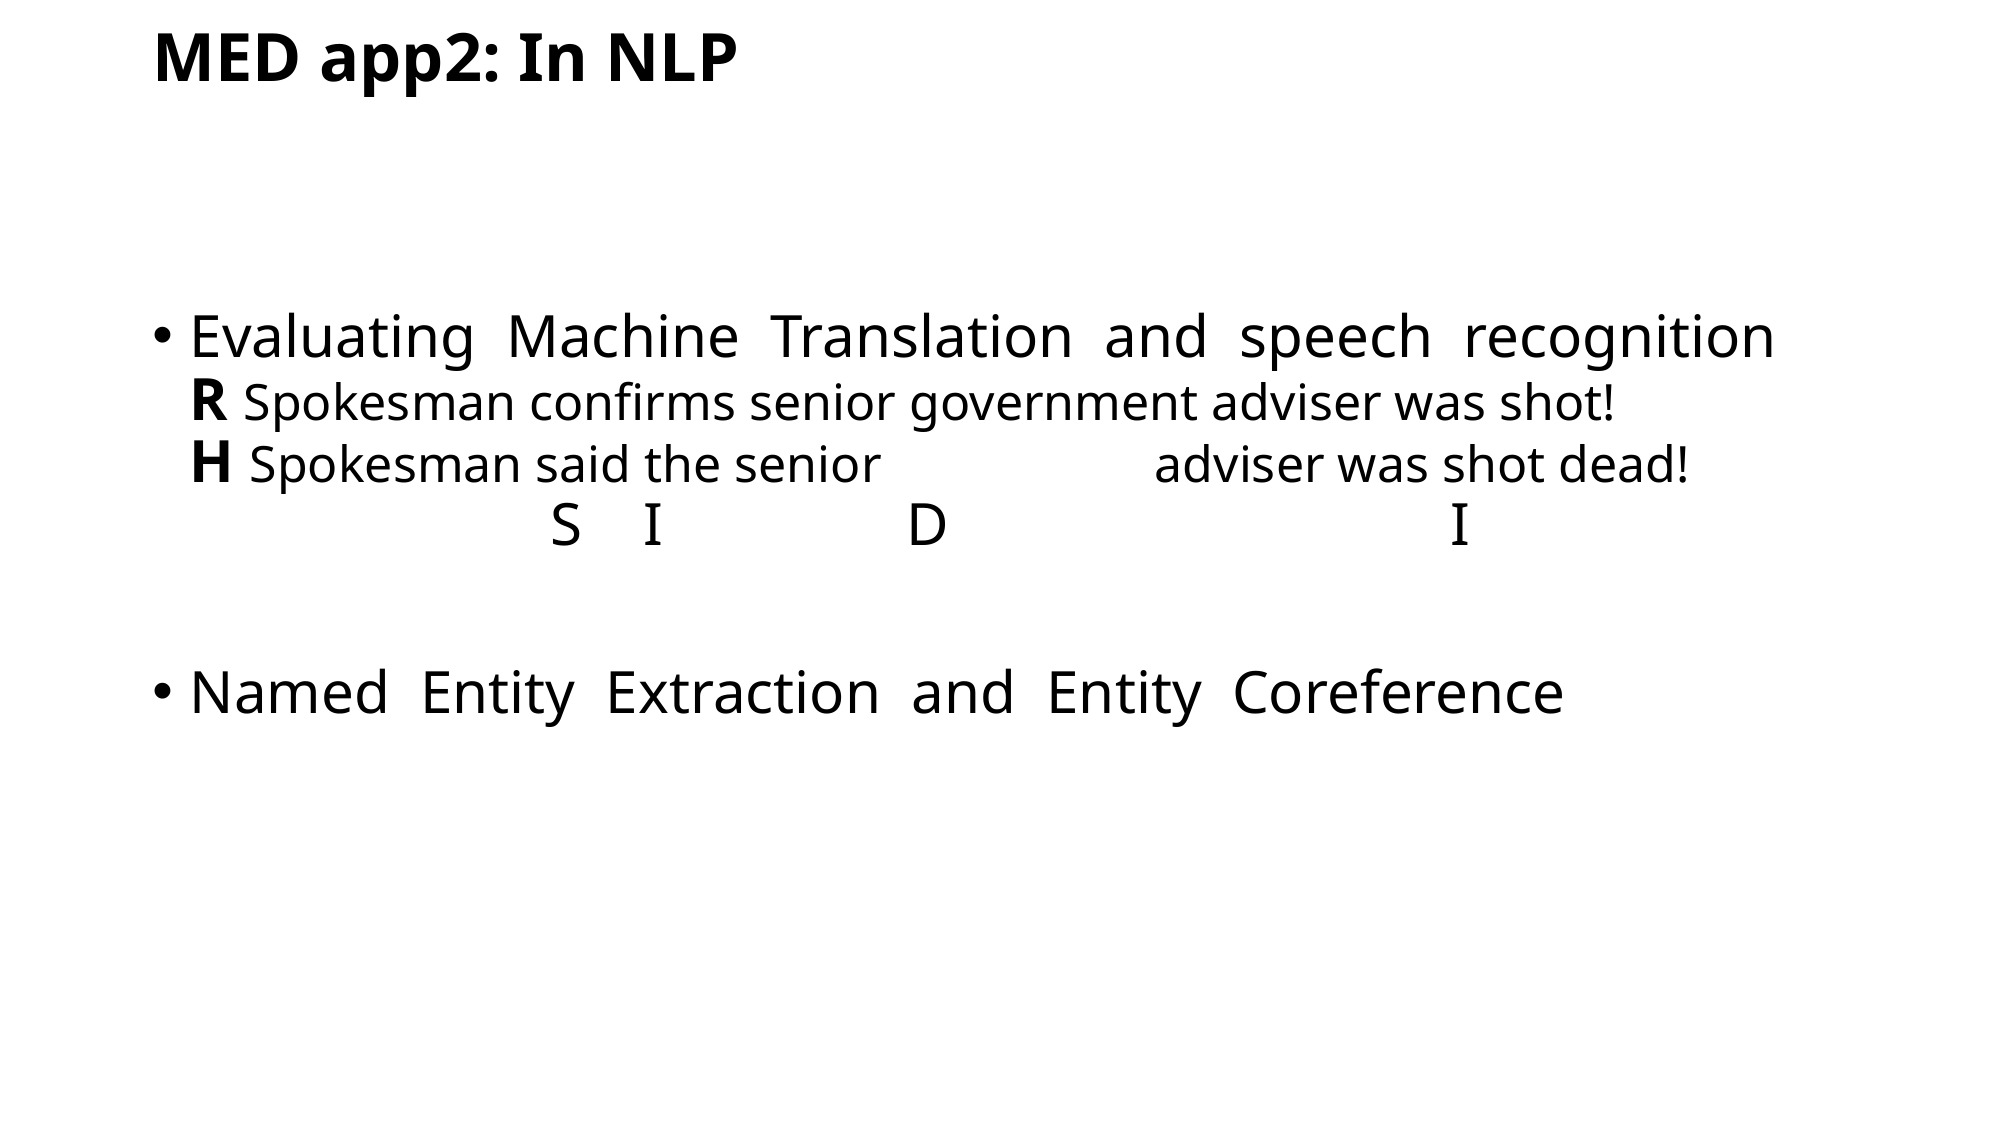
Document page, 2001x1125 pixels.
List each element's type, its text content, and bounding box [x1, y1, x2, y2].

list Evaluating Machine Translation and speech recognition R Spokesman confirms senior government adviser was shot! H Spokesman said the senior adviser was shot dead! S I D I Named Entity Extraction and Entity Coreference [137, 299, 1863, 1014]
title MED app2: In NLP [137, 59, 1863, 192]
